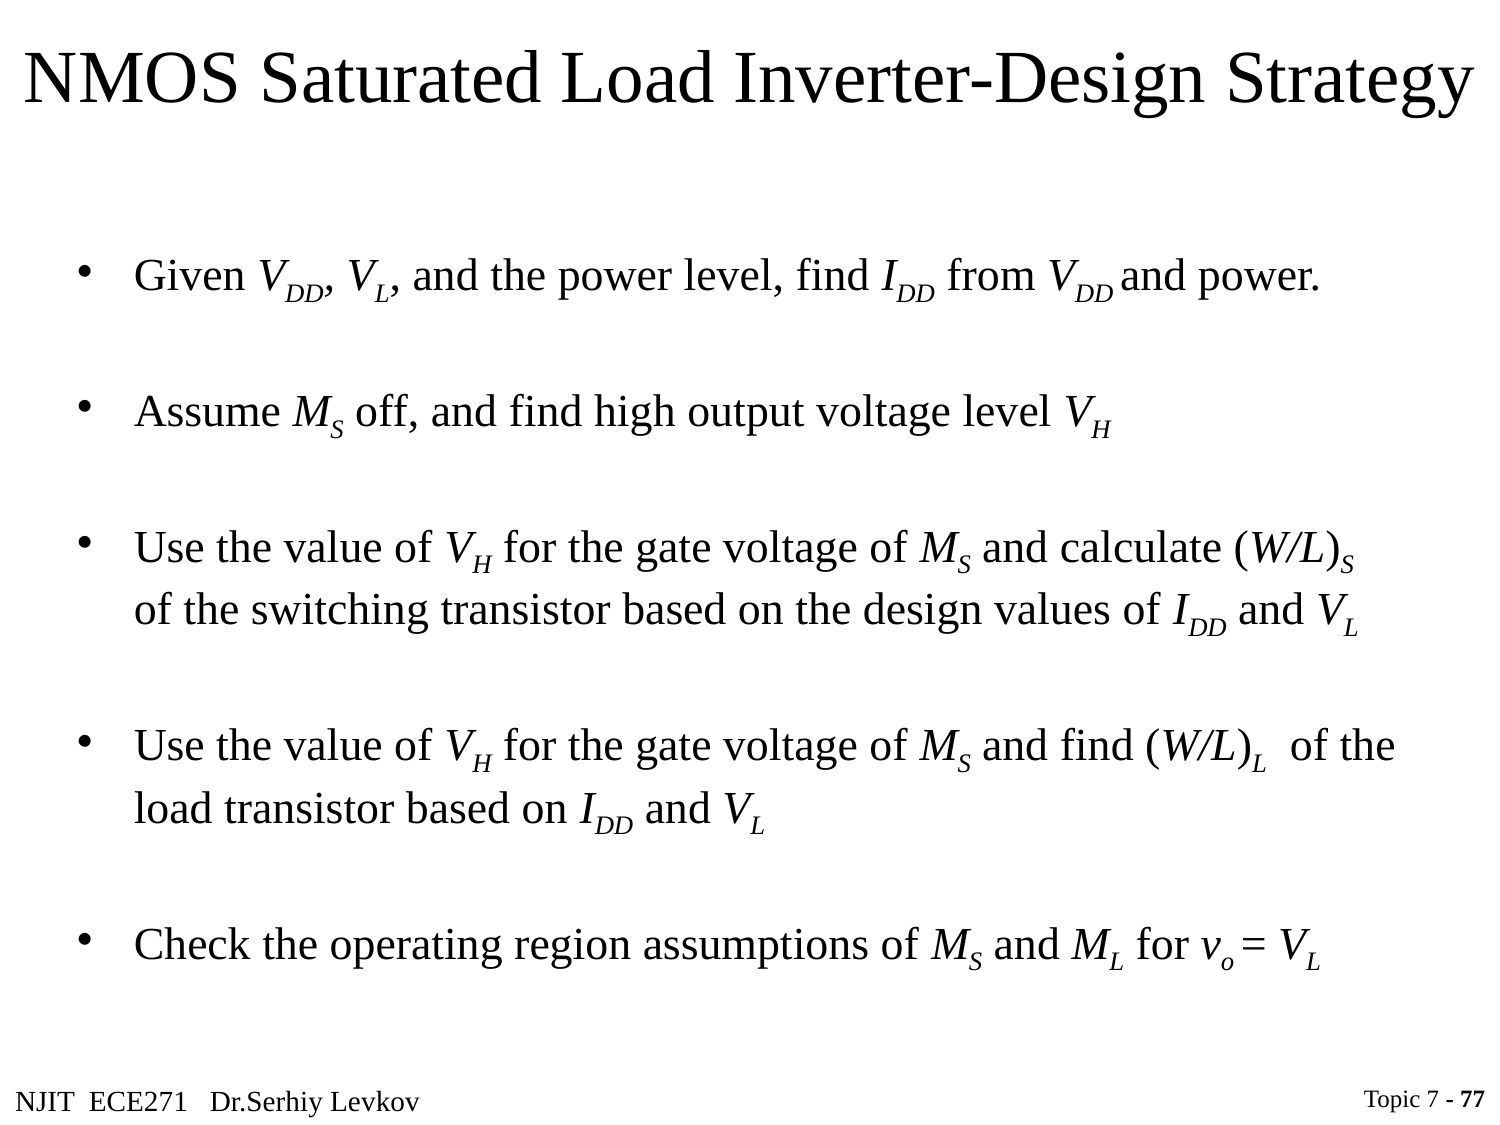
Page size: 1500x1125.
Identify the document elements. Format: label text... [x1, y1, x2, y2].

title NMOS Saturated Load Inverter-Design Strategy [0, 0, 1500, 163]
footer NJIT ECE271 Dr.Serhiy Levkov [0, 1074, 476, 1114]
slide_number Topic 7 - 77 [1187, 1074, 1500, 1116]
list Given VDD, VL, and the power level, find IDD from VDD and power. Assume MS off, and find high output voltage level VH Use the value of VH for the gate voltage of MS and calculate (W/L)S of the switching transistor based on the design values of IDD and VL Use the value of VH for the gate voltage of MS and find (W/L)L of the load transistor based on IDD and VL Check the operating region assumptions of MS and ML for vo = VL [62, 237, 1413, 1026]
